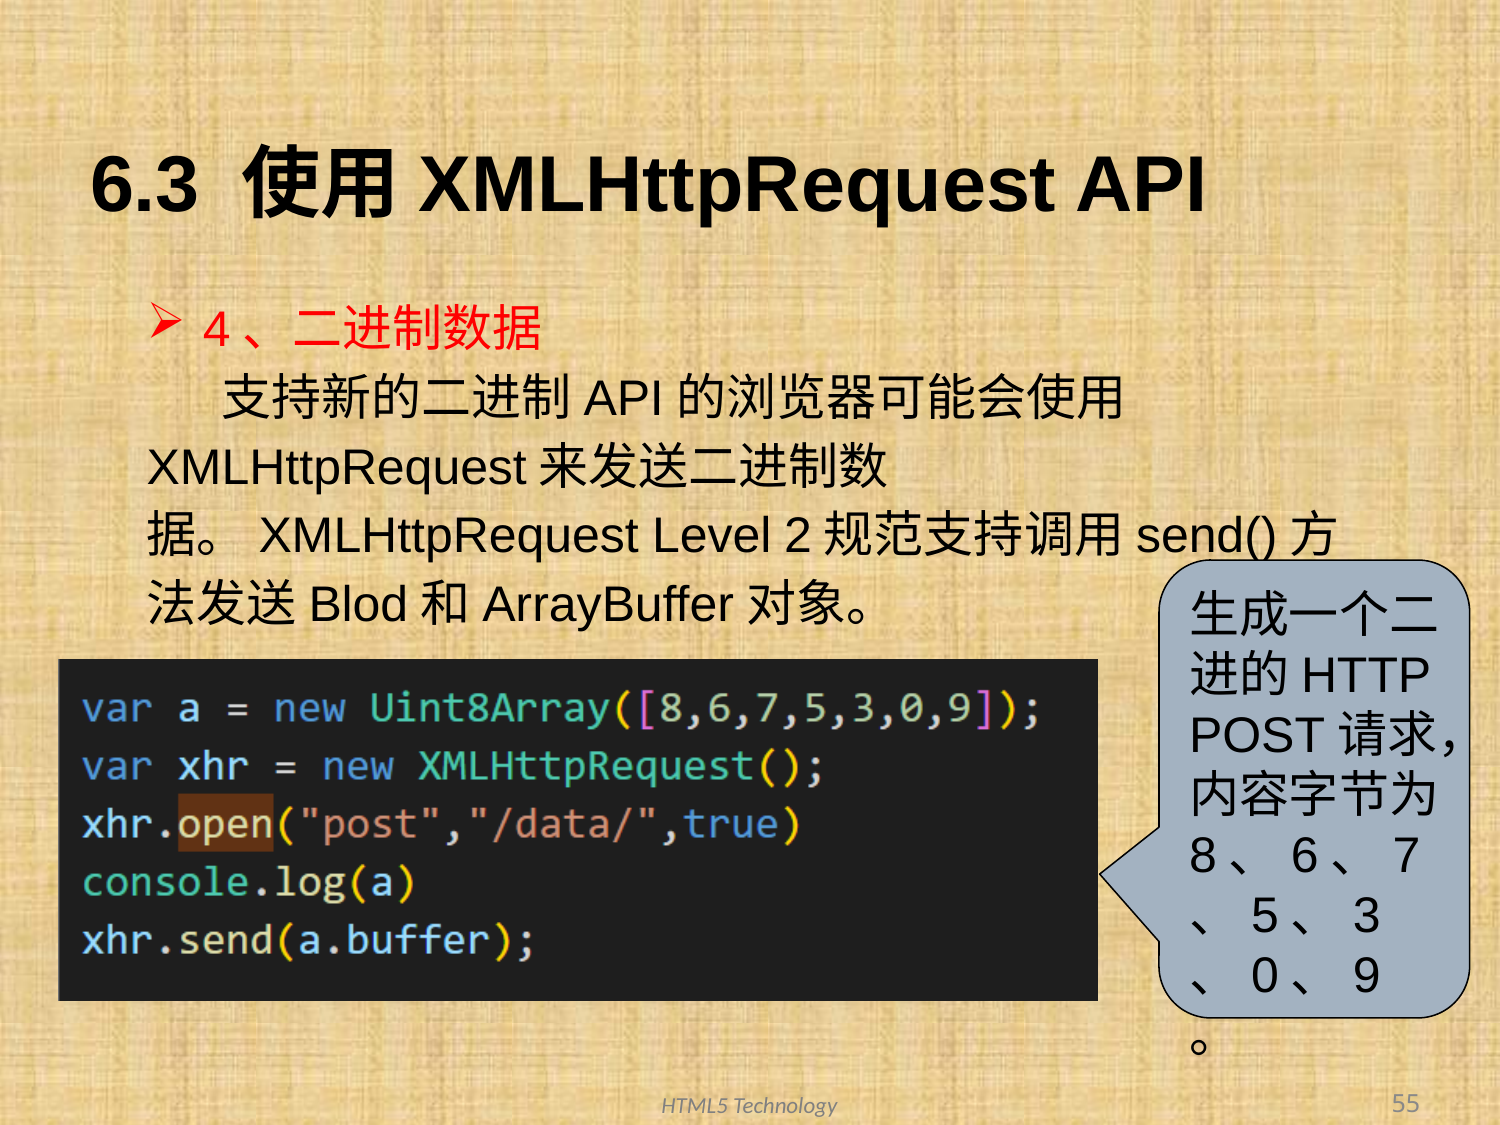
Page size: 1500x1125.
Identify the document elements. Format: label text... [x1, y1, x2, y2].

picture [0, 0, 1500, 1125]
text_box 4、二进制数据 支持新的二进制API的浏览器可能会使用XMLHttpRequest来发送二进制数据。XMLHttpRequest Level 2规范支持调用send()方法发送Blod和ArrayBuffer对象。 [112, 261, 1398, 659]
footer HTML5 Technology [482, 1083, 1017, 1125]
text_box 生成一个二进的HTTP POST请求，内容字节为8、6、7、5、3、0、9。 [1103, 559, 1470, 1018]
title 6.3 使用XMLHttpRequest API [75, 124, 1388, 271]
slide_number 55 [1097, 1082, 1436, 1125]
